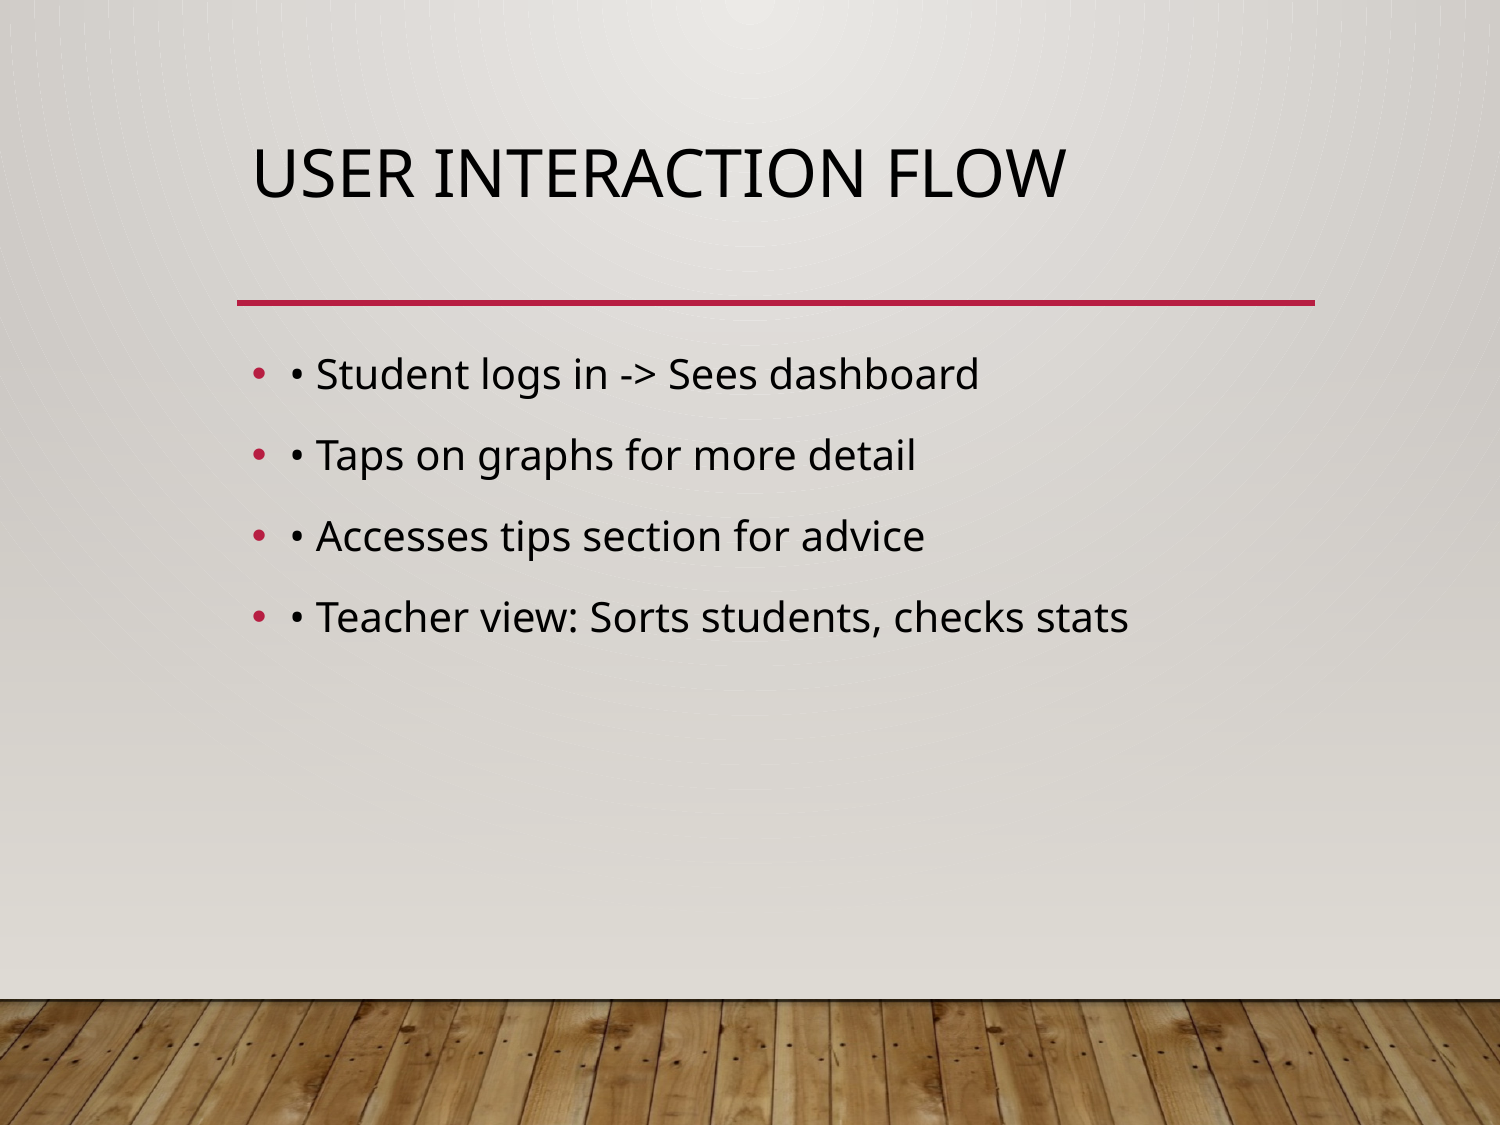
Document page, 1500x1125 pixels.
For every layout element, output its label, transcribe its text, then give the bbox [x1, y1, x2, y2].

picture [0, 999, 1500, 1125]
title User Interaction Flow [236, 131, 1315, 305]
list • Student logs in -> Sees dashboard • Taps on graphs for more detail • Accesses tips section for advice • Teacher view: Sorts students, checks stats [236, 330, 1315, 897]
